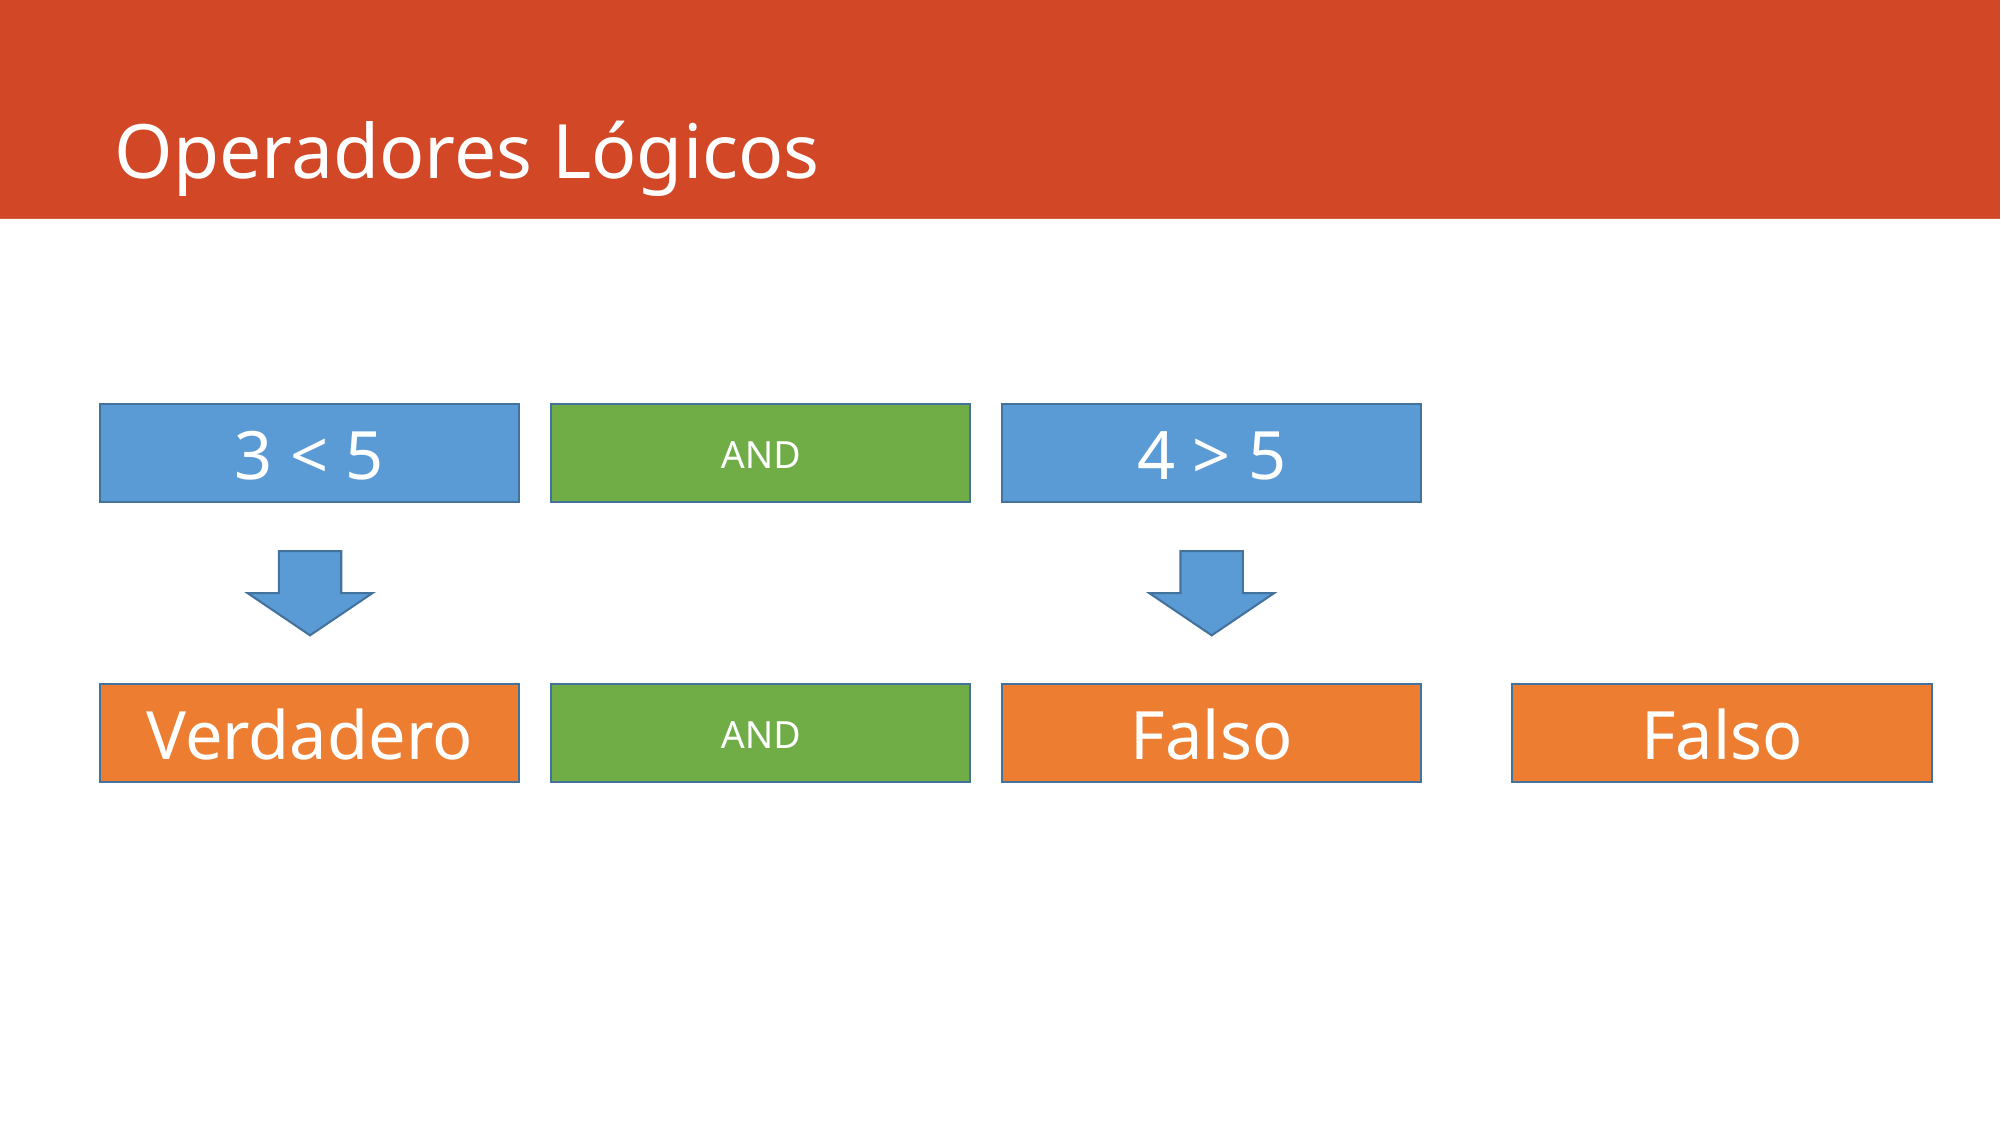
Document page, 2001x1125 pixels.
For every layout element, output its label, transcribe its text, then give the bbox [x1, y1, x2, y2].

title Operadores Lógicos [99, 0, 1863, 202]
text_box Falso [1511, 683, 1933, 783]
text_box 4 > 5 [1001, 403, 1422, 503]
text_box [244, 550, 376, 637]
text_box AND [550, 683, 971, 783]
text_box [1145, 550, 1278, 637]
text_box AND [550, 403, 971, 503]
text_box Falso [1001, 683, 1422, 783]
text_box 3 < 5 [99, 403, 520, 503]
text_box Verdadero [99, 683, 520, 783]
